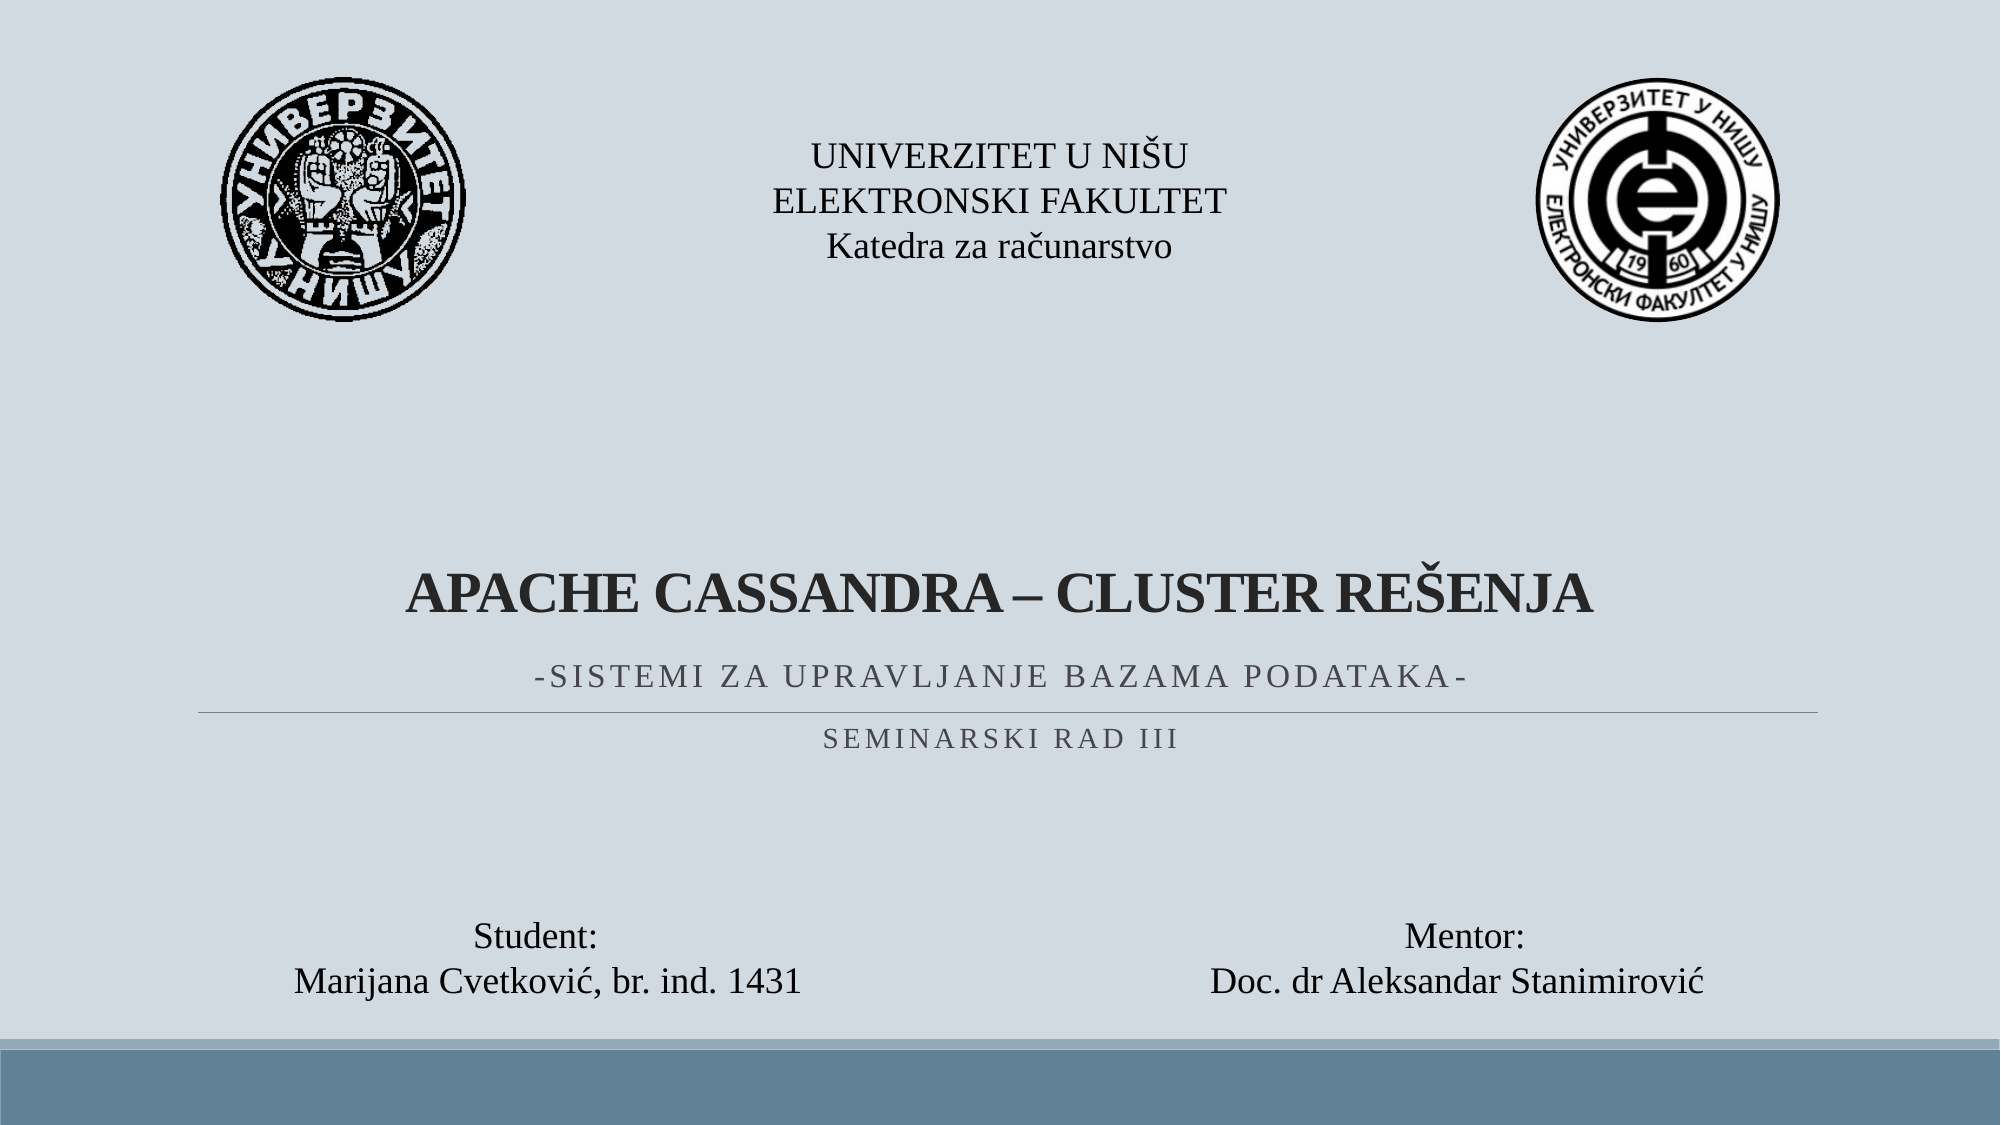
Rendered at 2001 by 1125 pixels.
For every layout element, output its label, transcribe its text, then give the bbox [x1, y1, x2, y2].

picture [219, 76, 467, 322]
picture [1535, 77, 1781, 323]
subtitle -Sistemi za upravljanje bazama podataka- Seminarski rad III [174, 650, 1825, 839]
title APACHE CASSANDRA – CLUSTER REŠENJA [174, 485, 1825, 633]
text_box UNIVERZITET U NIŠU ELEKTRONSKI FAKULTET Katedra za računarstvo [475, 123, 1532, 274]
text_box Student: Mentor: Marijana Cvetković, br. ind. 1431 Doc. dr Aleksandar Stanimirović [157, 904, 1843, 1009]
